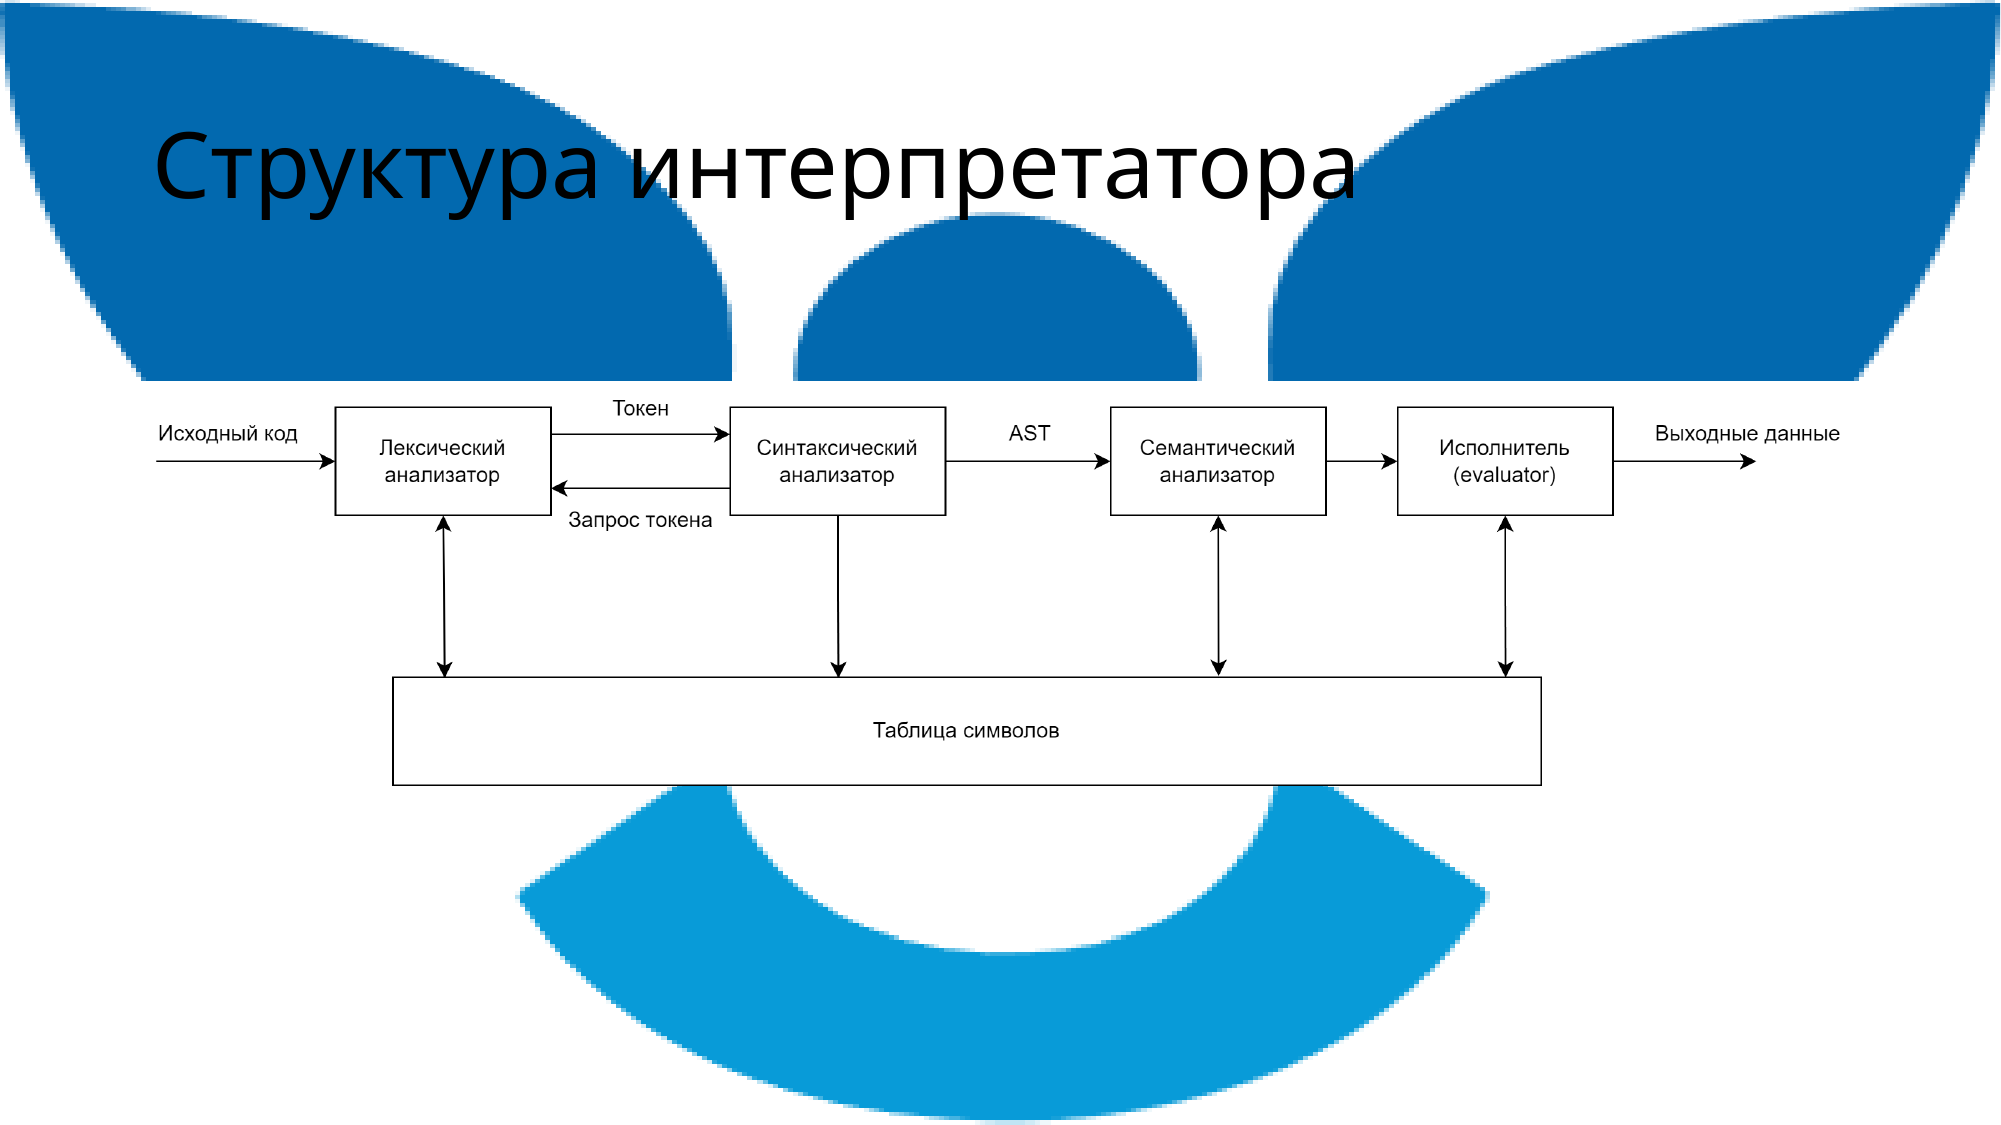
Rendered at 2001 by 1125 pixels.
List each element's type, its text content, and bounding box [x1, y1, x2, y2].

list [137, 381, 1863, 786]
picture [0, 0, 2001, 1125]
title Структура интерпретатора [137, 59, 1863, 278]
